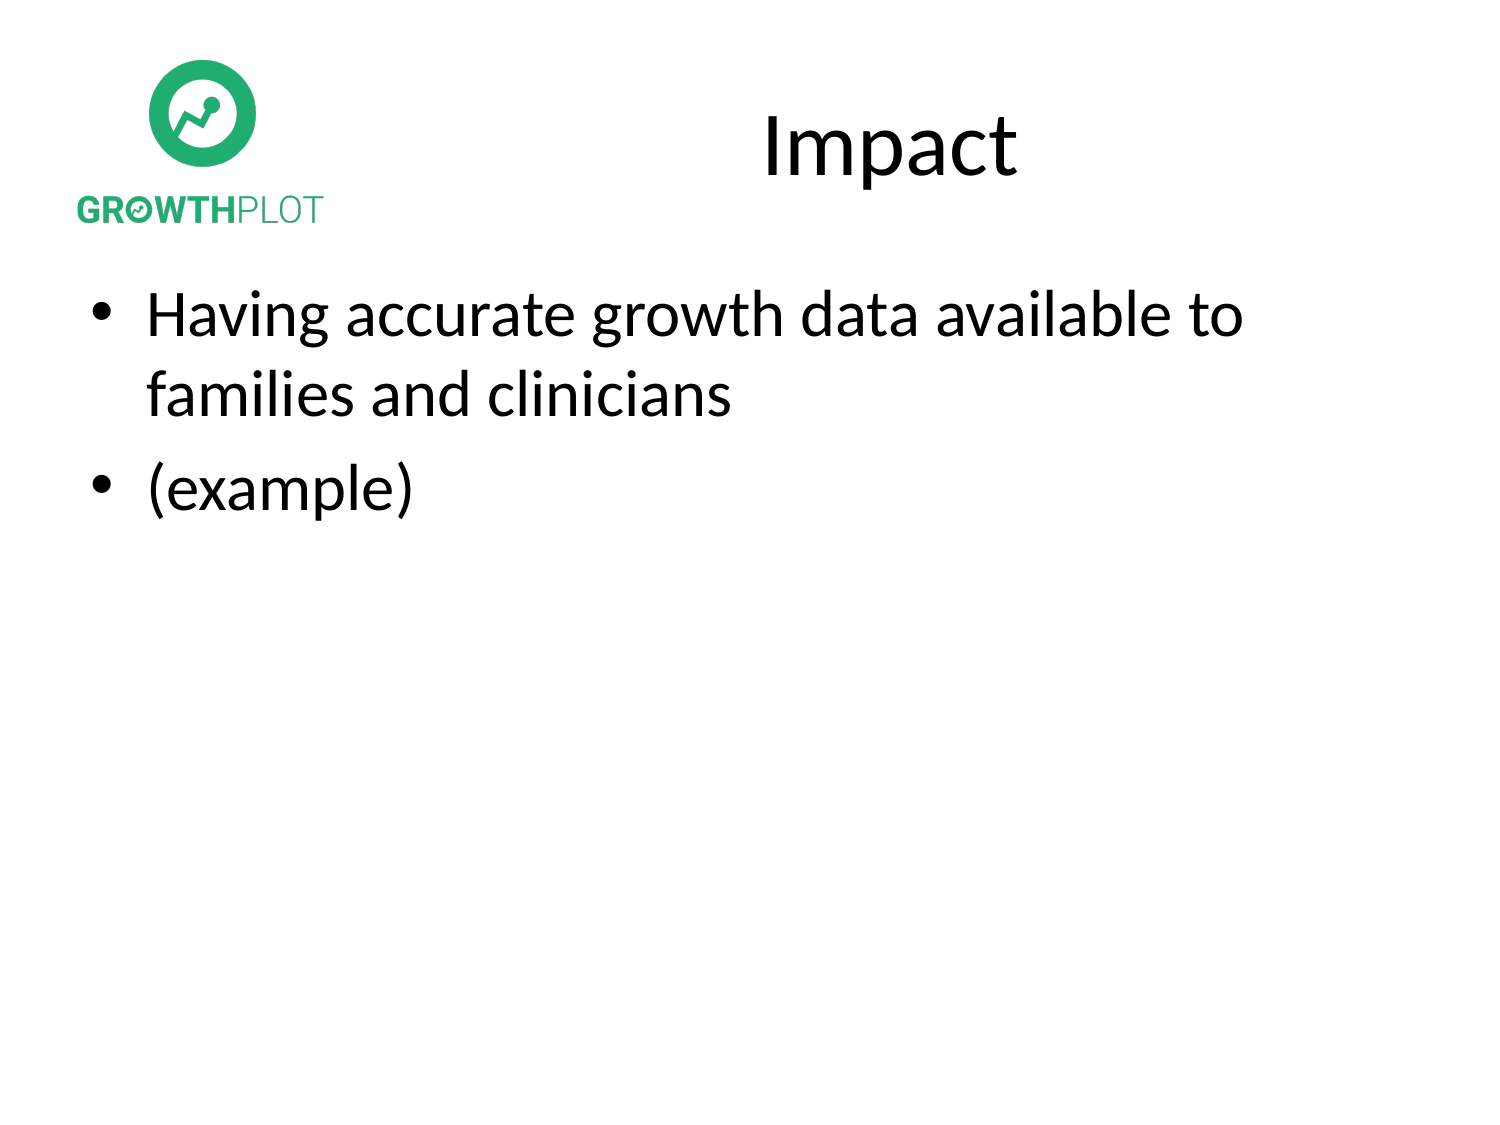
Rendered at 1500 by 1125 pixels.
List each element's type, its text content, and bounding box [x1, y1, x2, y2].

title Impact [356, 45, 1425, 233]
list Having accurate growth data available to families and clinicians (example) [75, 262, 1425, 1005]
picture [70, 59, 331, 223]
